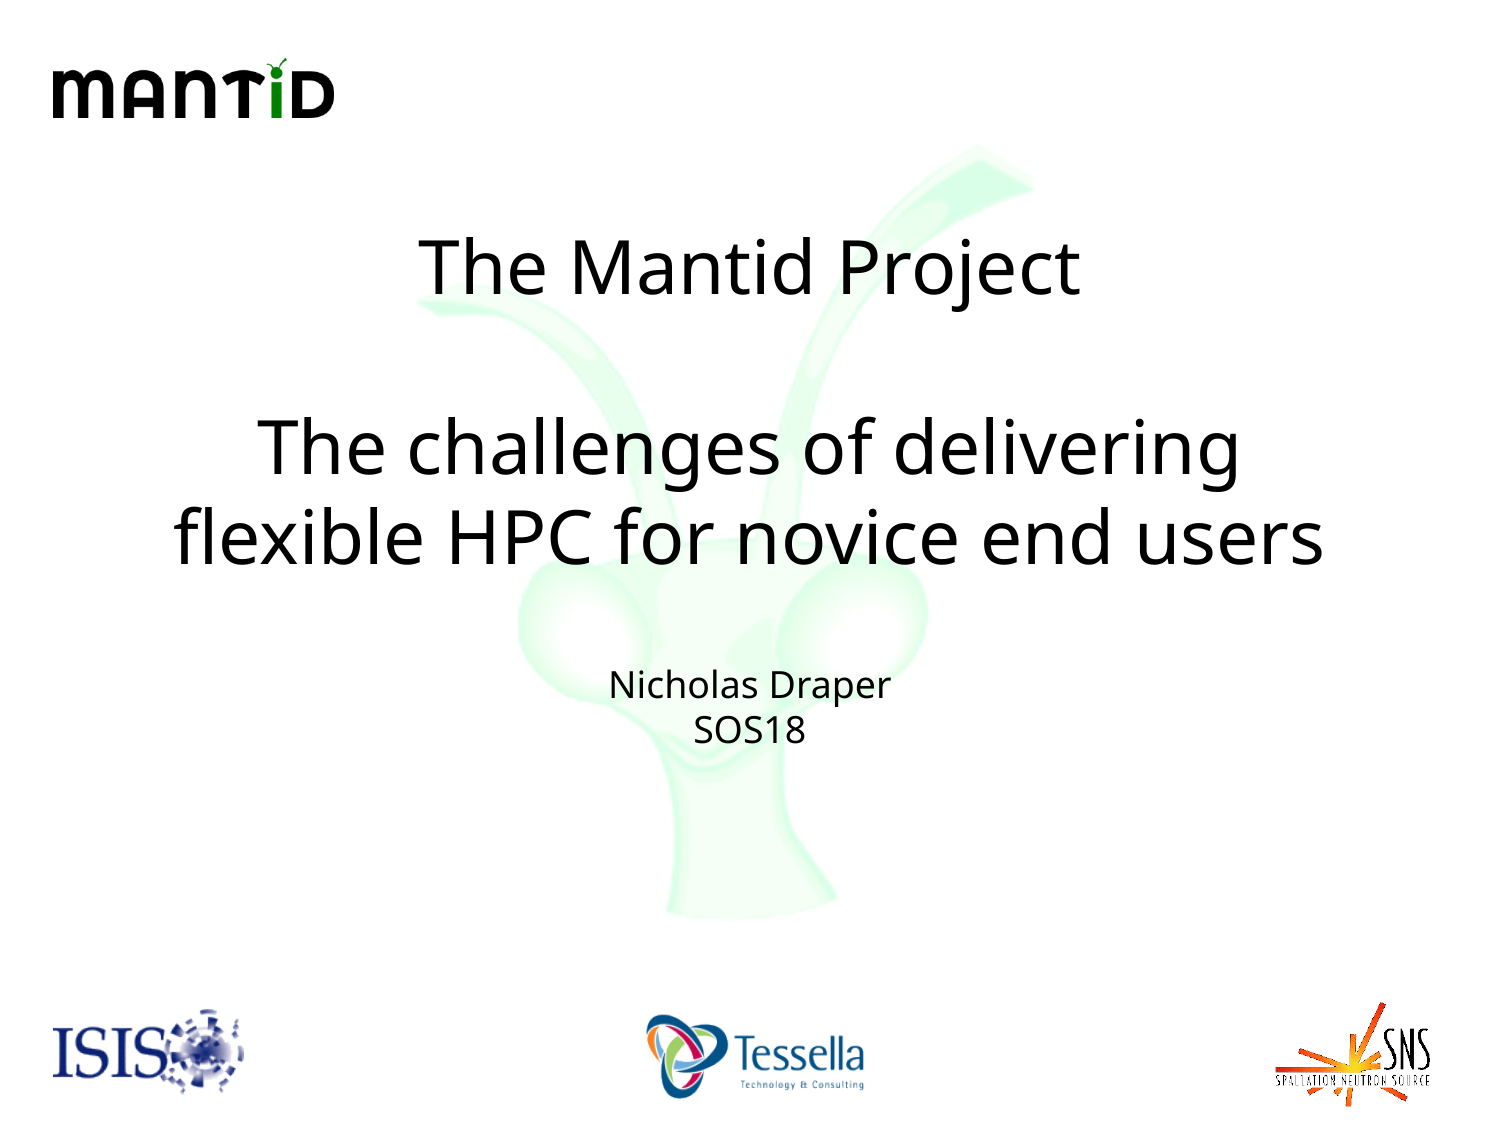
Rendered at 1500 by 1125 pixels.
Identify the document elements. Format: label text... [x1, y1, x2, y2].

picture [53, 1009, 244, 1095]
subtitle Nicholas Draper SOS18 [225, 562, 1275, 850]
picture [641, 1011, 869, 1102]
picture [53, 58, 334, 118]
picture [1269, 1000, 1430, 1107]
title The Mantid Project The challenges of delivering flexible HPC for novice end users [112, 278, 1388, 520]
